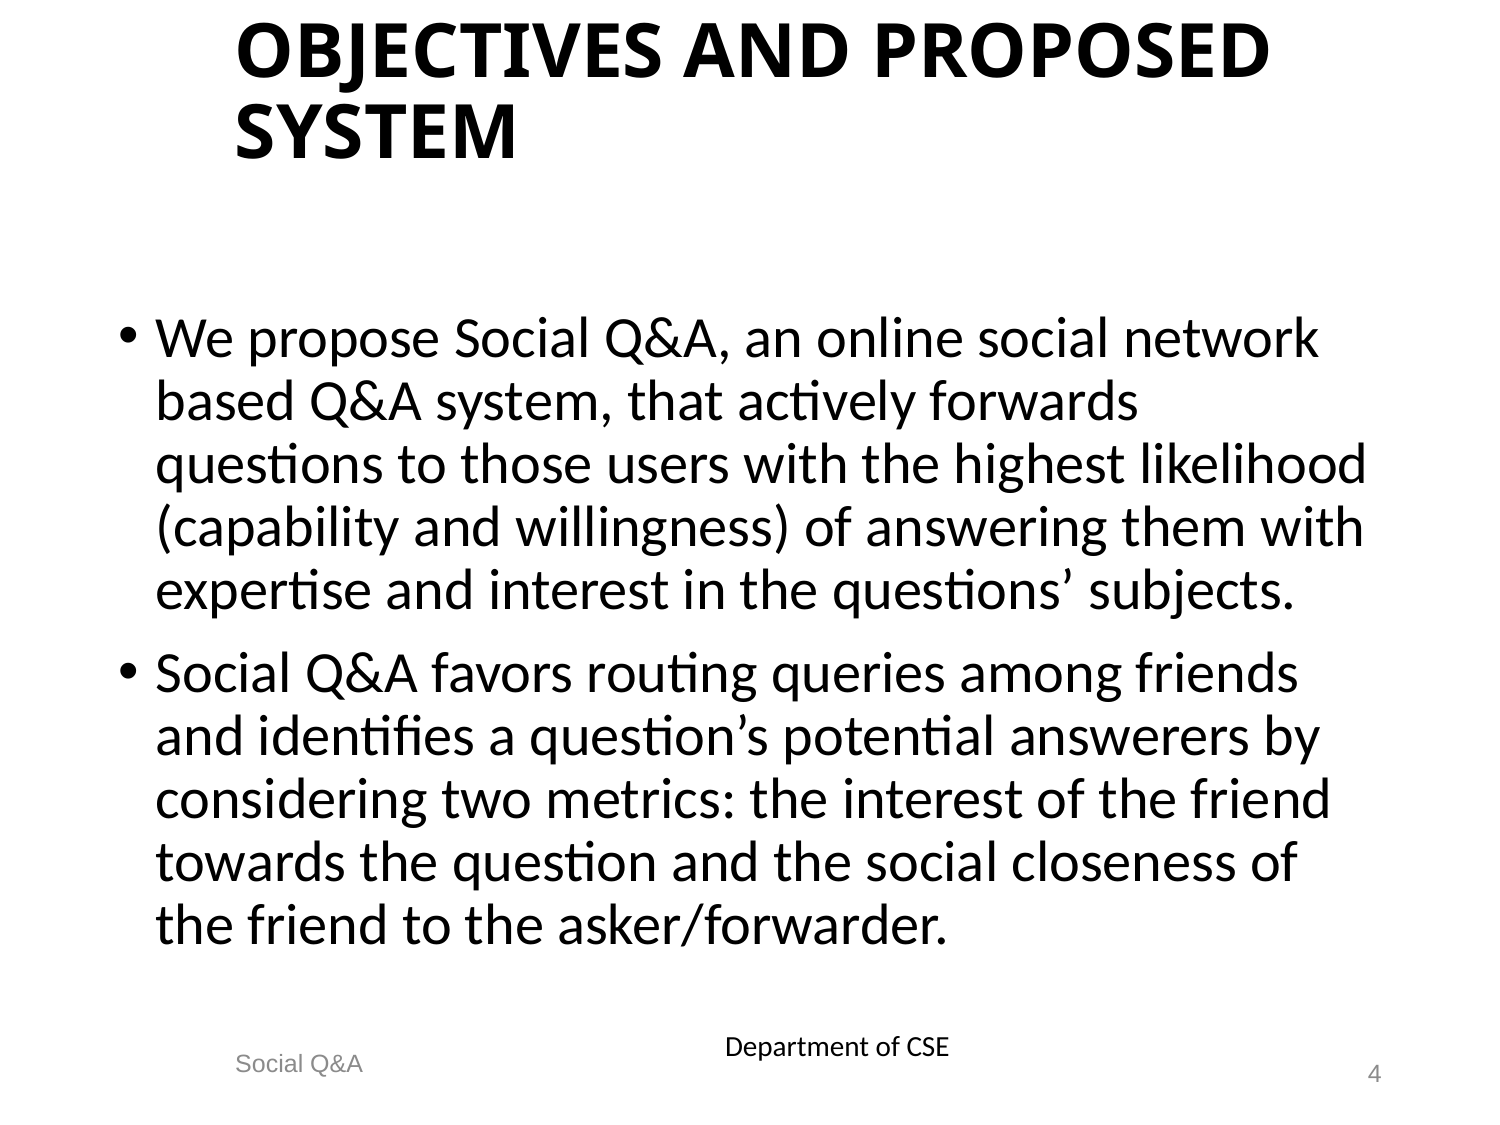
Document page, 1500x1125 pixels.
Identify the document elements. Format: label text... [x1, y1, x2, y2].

footer Social Q&A [54, 1025, 545, 1100]
list We propose Social Q&A, an online social network based Q&A system, that actively forwards questions to those users with the highest likelihood (capability and willingness) of answering them with expertise and interest in the questions’ subjects. Social Q&A favors routing queries among friends and identifies a question’s potential answerers by considering two metrics: the interest of the friend towards the question and the social closeness of the friend to the asker/forwarder. [103, 299, 1397, 1014]
slide_number 4 [1059, 1042, 1397, 1103]
text_box Department of CSE [709, 1019, 1028, 1095]
title Objectives and proposed system [219, 0, 1470, 188]
